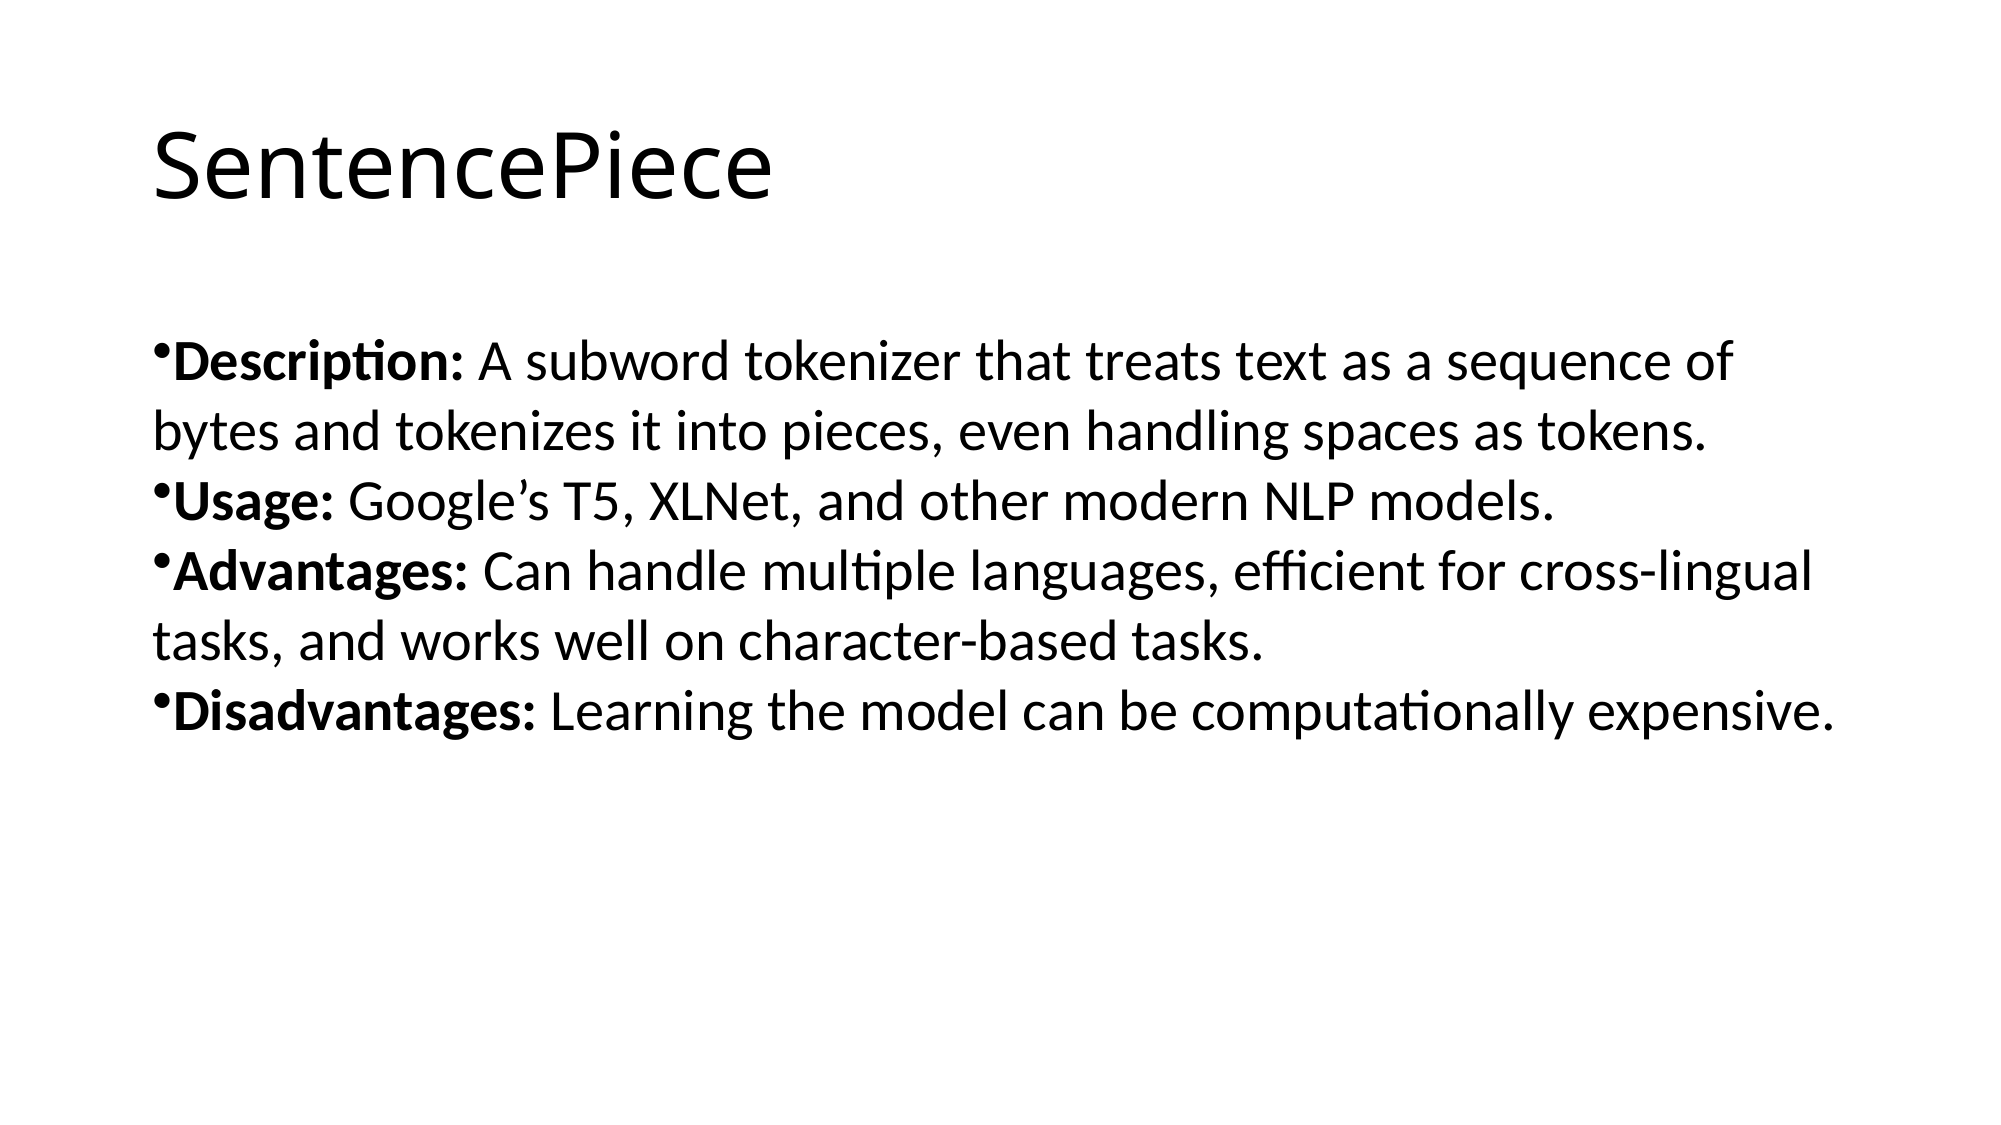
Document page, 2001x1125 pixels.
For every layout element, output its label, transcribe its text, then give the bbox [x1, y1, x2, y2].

list Description: A subword tokenizer that treats text as a sequence of bytes and tokenizes it into pieces, even handling spaces as tokens. Usage: Google’s T5, XLNet, and other modern NLP models. Advantages: Can handle multiple languages, efficient for cross-lingual tasks, and works well on character-based tasks. Disadvantages: Learning the model can be computationally expensive. [137, 205, 1863, 859]
title SentencePiece [137, 59, 1863, 205]
